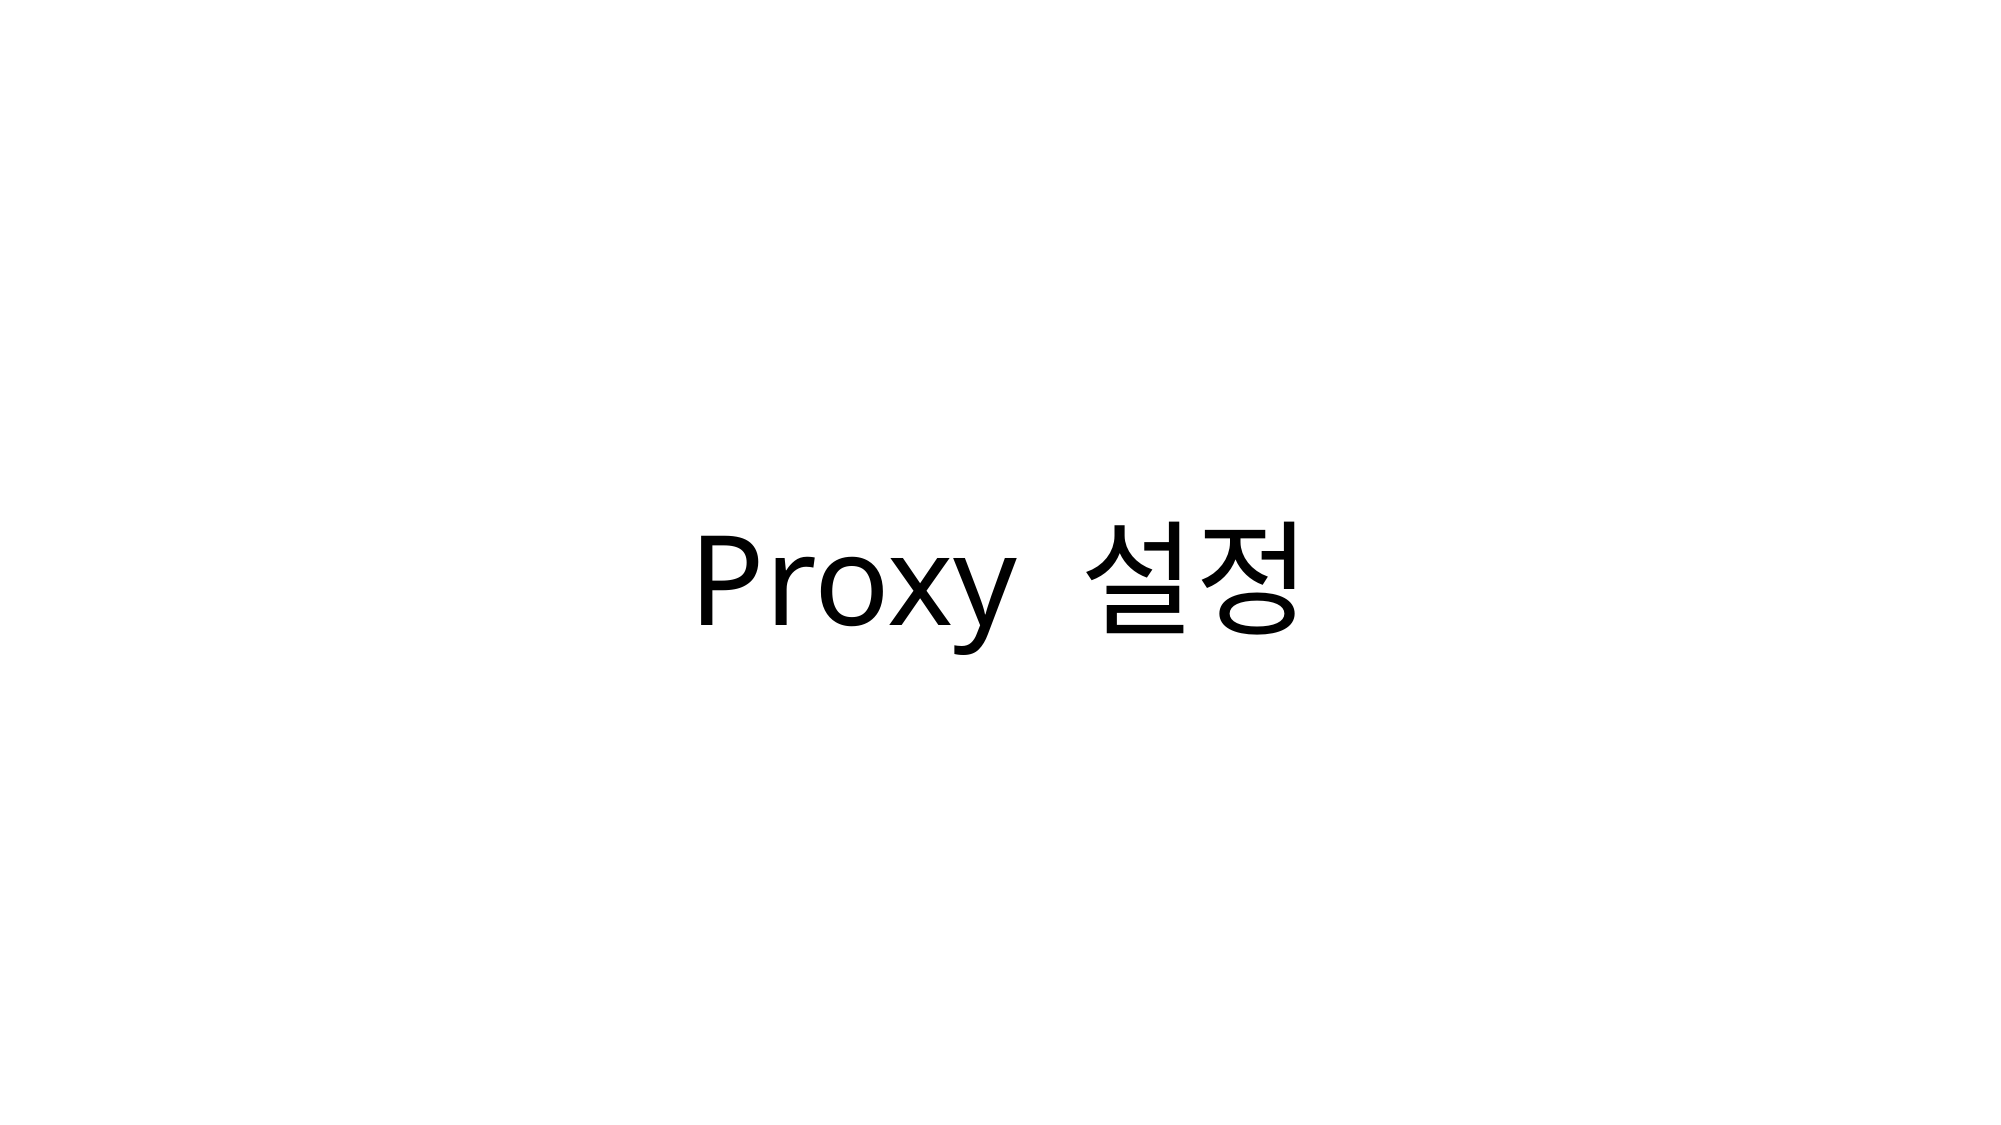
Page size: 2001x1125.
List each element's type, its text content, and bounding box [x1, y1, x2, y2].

title Proxy 설정 [249, 464, 1750, 661]
